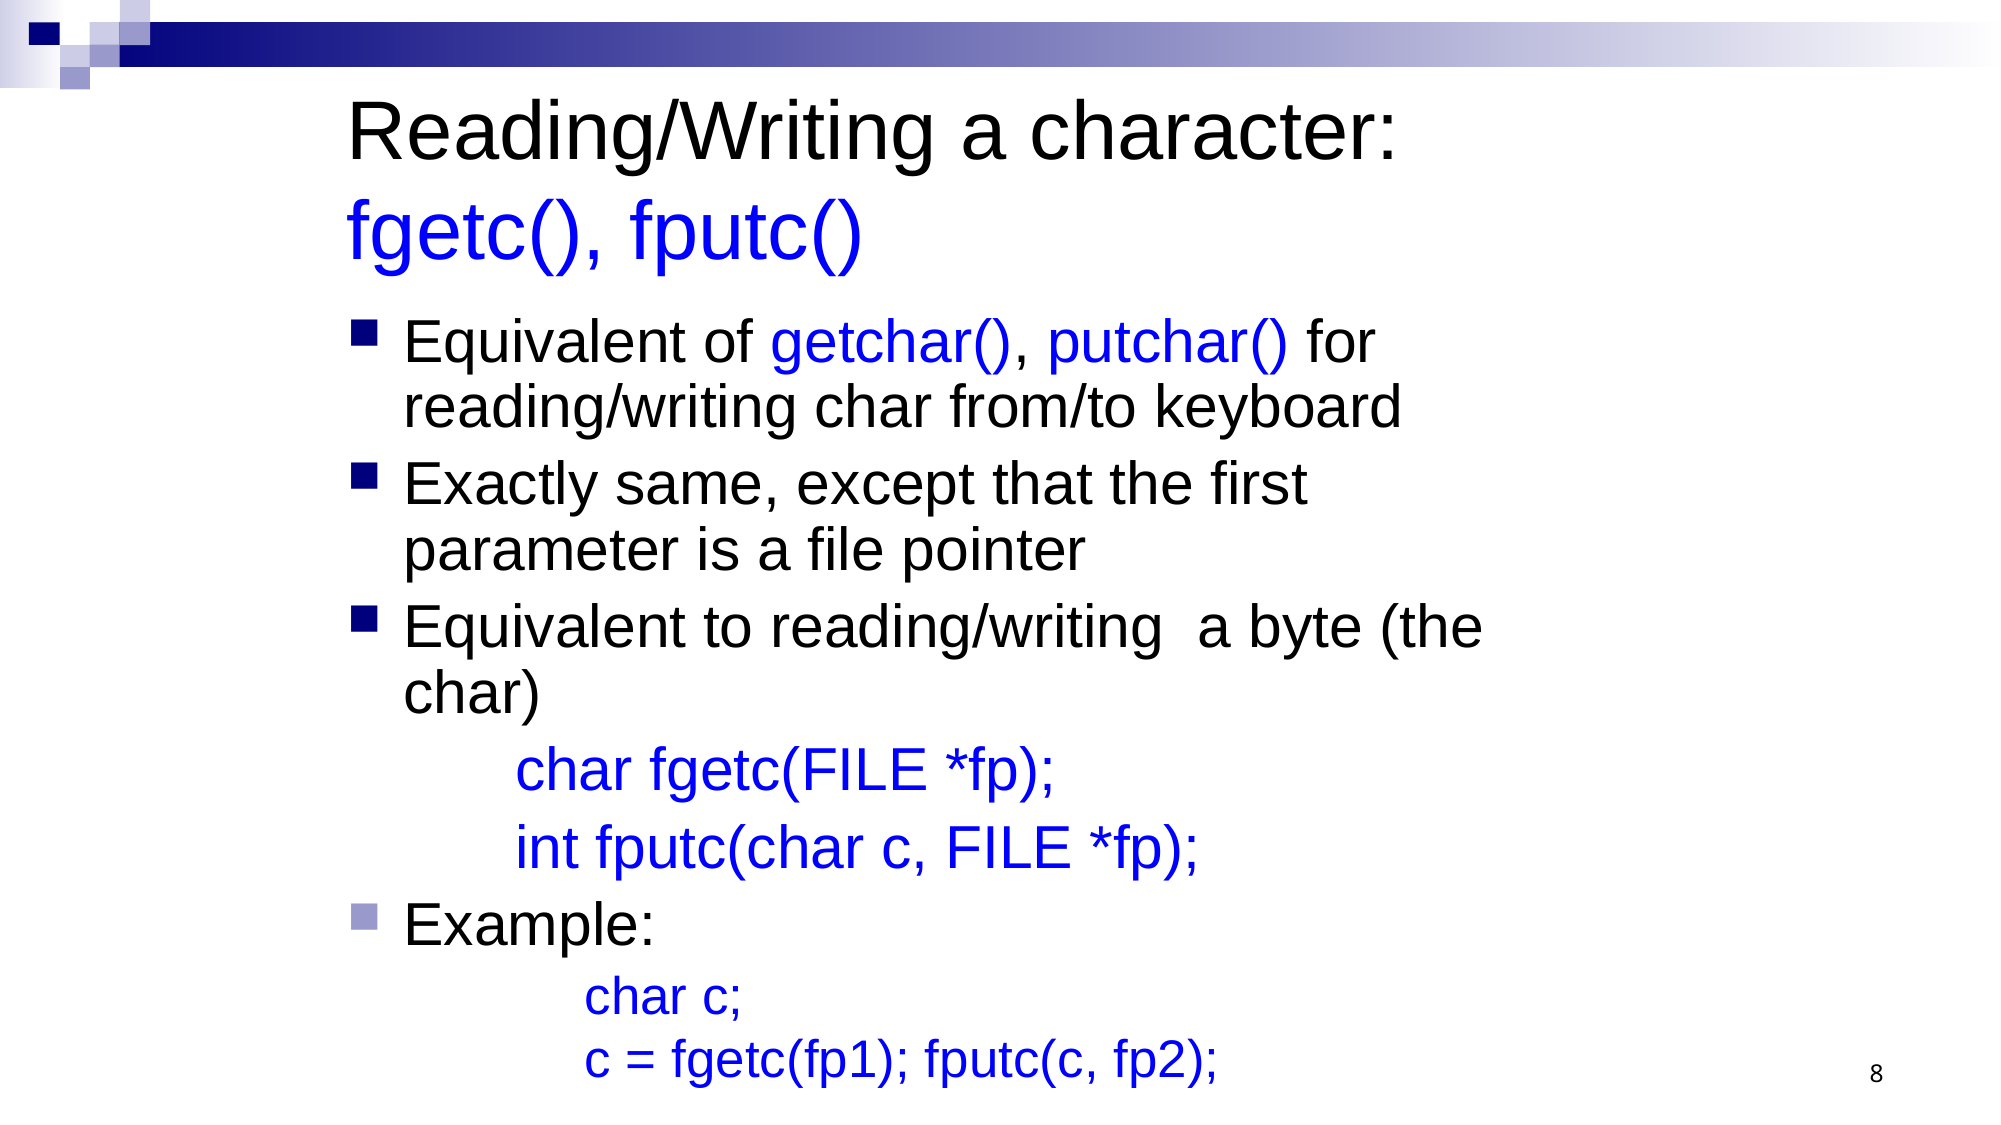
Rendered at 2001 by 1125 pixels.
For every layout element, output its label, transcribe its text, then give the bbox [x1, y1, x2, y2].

list Equivalent of getchar(), putchar() for reading/writing char from/to keyboard Exactly same, except that the first parameter is a file pointer Equivalent to reading/writing a byte (the char) char fgetc(FILE *fp); int fputc(char c, FILE *fp); Example: char c; c = fgetc(fp1); fputc(c, fp2); [330, 301, 1550, 919]
title Reading/Writing a character: fgetc(), fputc() [330, 63, 1681, 289]
slide_number 8 [1433, 1024, 1901, 1101]
